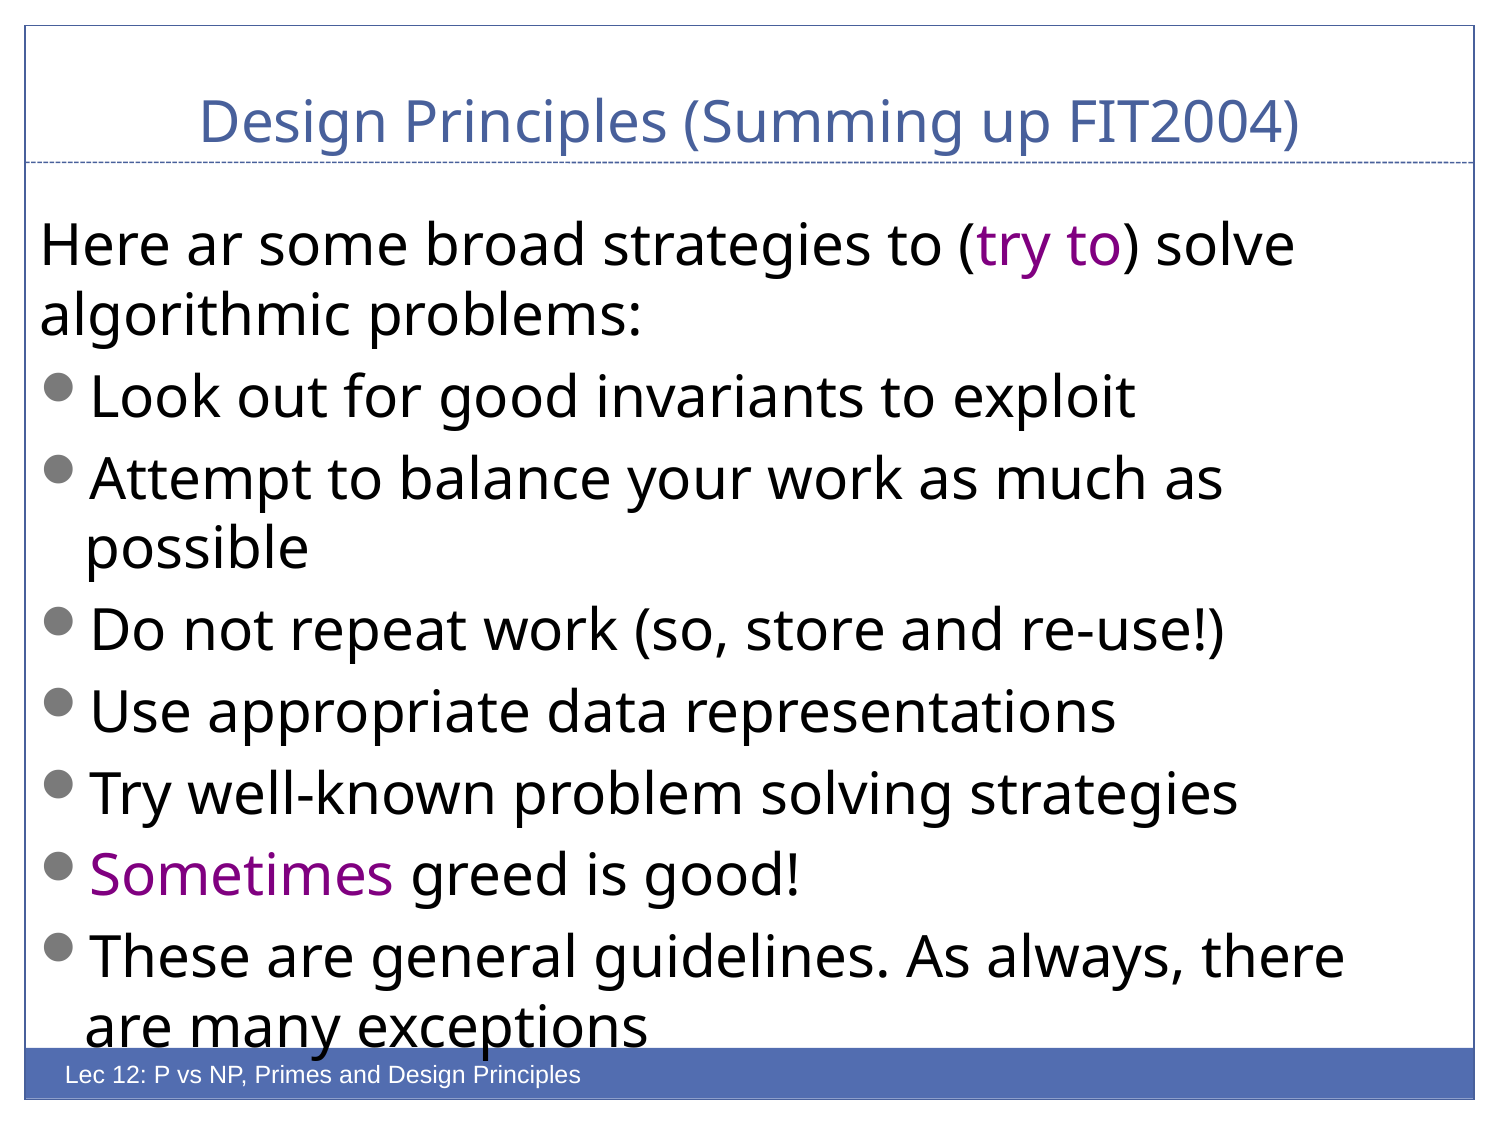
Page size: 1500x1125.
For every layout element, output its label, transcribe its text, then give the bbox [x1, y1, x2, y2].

footer Lec 12: P vs NP, Primes and Design Principles [50, 1051, 800, 1112]
list Here ar some broad strategies to (try to) solve algorithmic problems: Look out for good invariants to exploit Attempt to balance your work as much as possible Do not repeat work (so, store and re-use!) Use appropriate data representations Try well-known problem solving strategies Sometimes greed is good! These are general guidelines. As always, there are many exceptions [24, 200, 1463, 950]
title Design Principles (Summing up FIT2004) [49, 37, 1450, 162]
